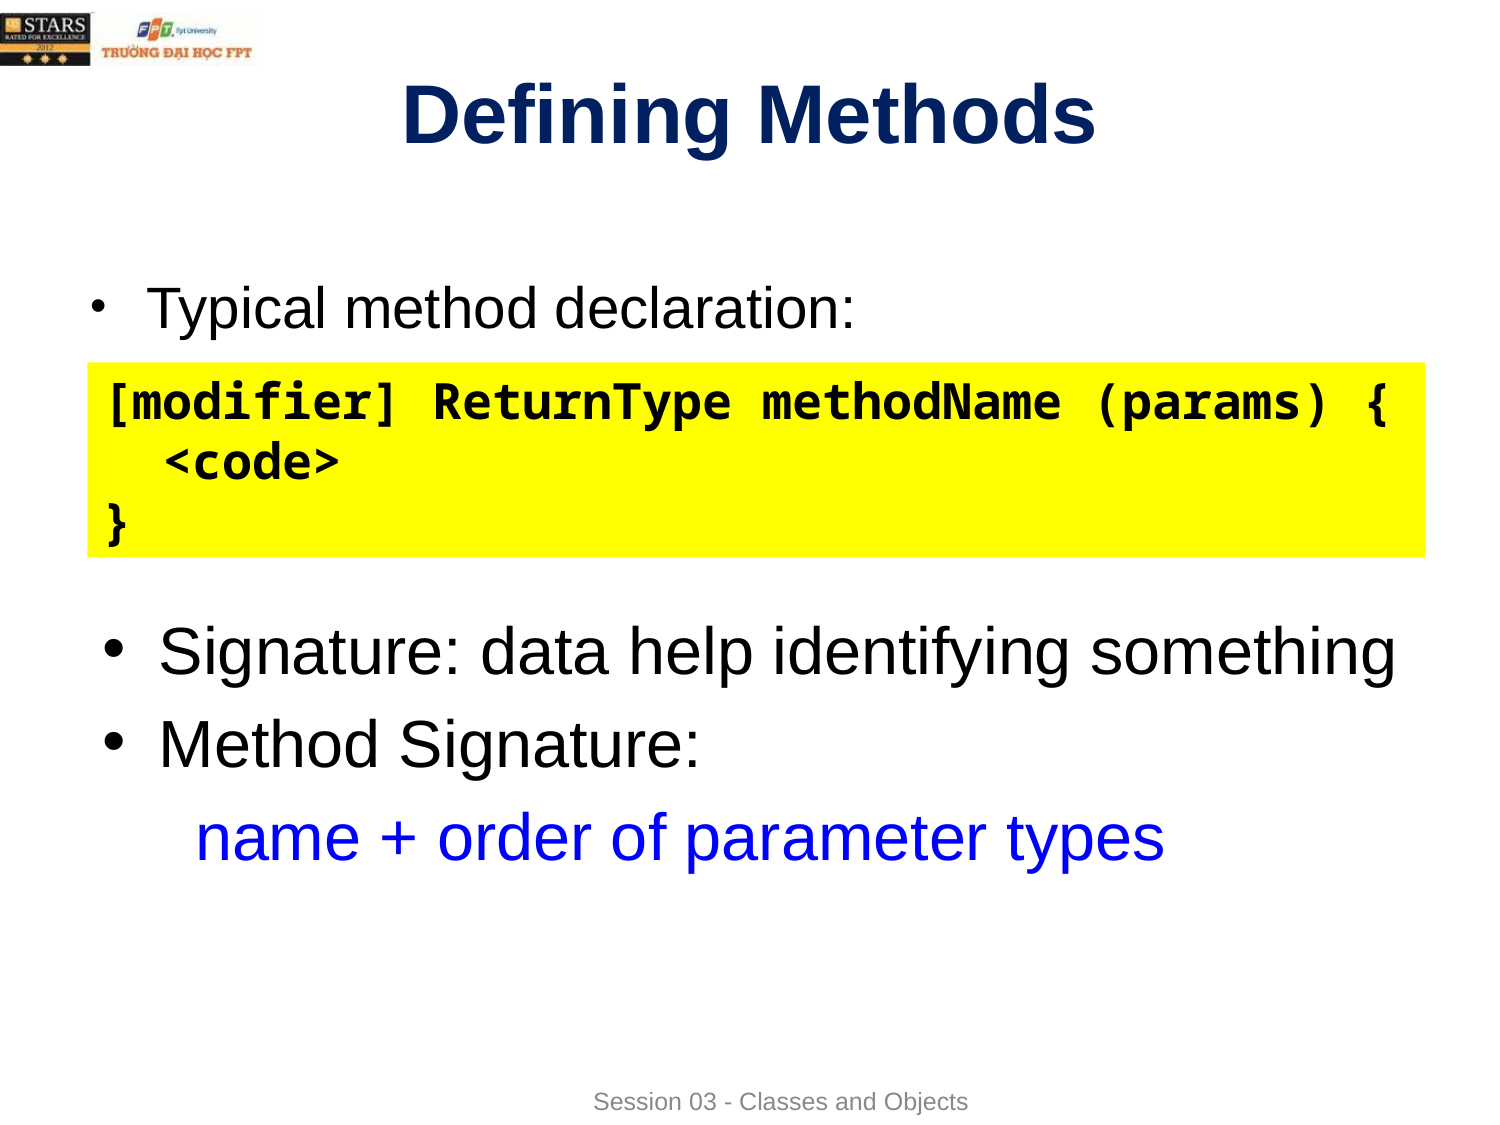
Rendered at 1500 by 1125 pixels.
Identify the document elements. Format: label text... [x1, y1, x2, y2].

text_box [modifier] ReturnType methodName (params) { <code> } [87, 362, 1425, 558]
text_box Signature: data help identifying something Method Signature: name + order of parameter types [87, 599, 1438, 988]
picture [0, 12, 263, 66]
footer Session 03 - Classes and Objects [425, 1074, 1138, 1125]
title Defining Methods [75, 45, 1425, 175]
list Typical method declaration: [75, 262, 1425, 575]
